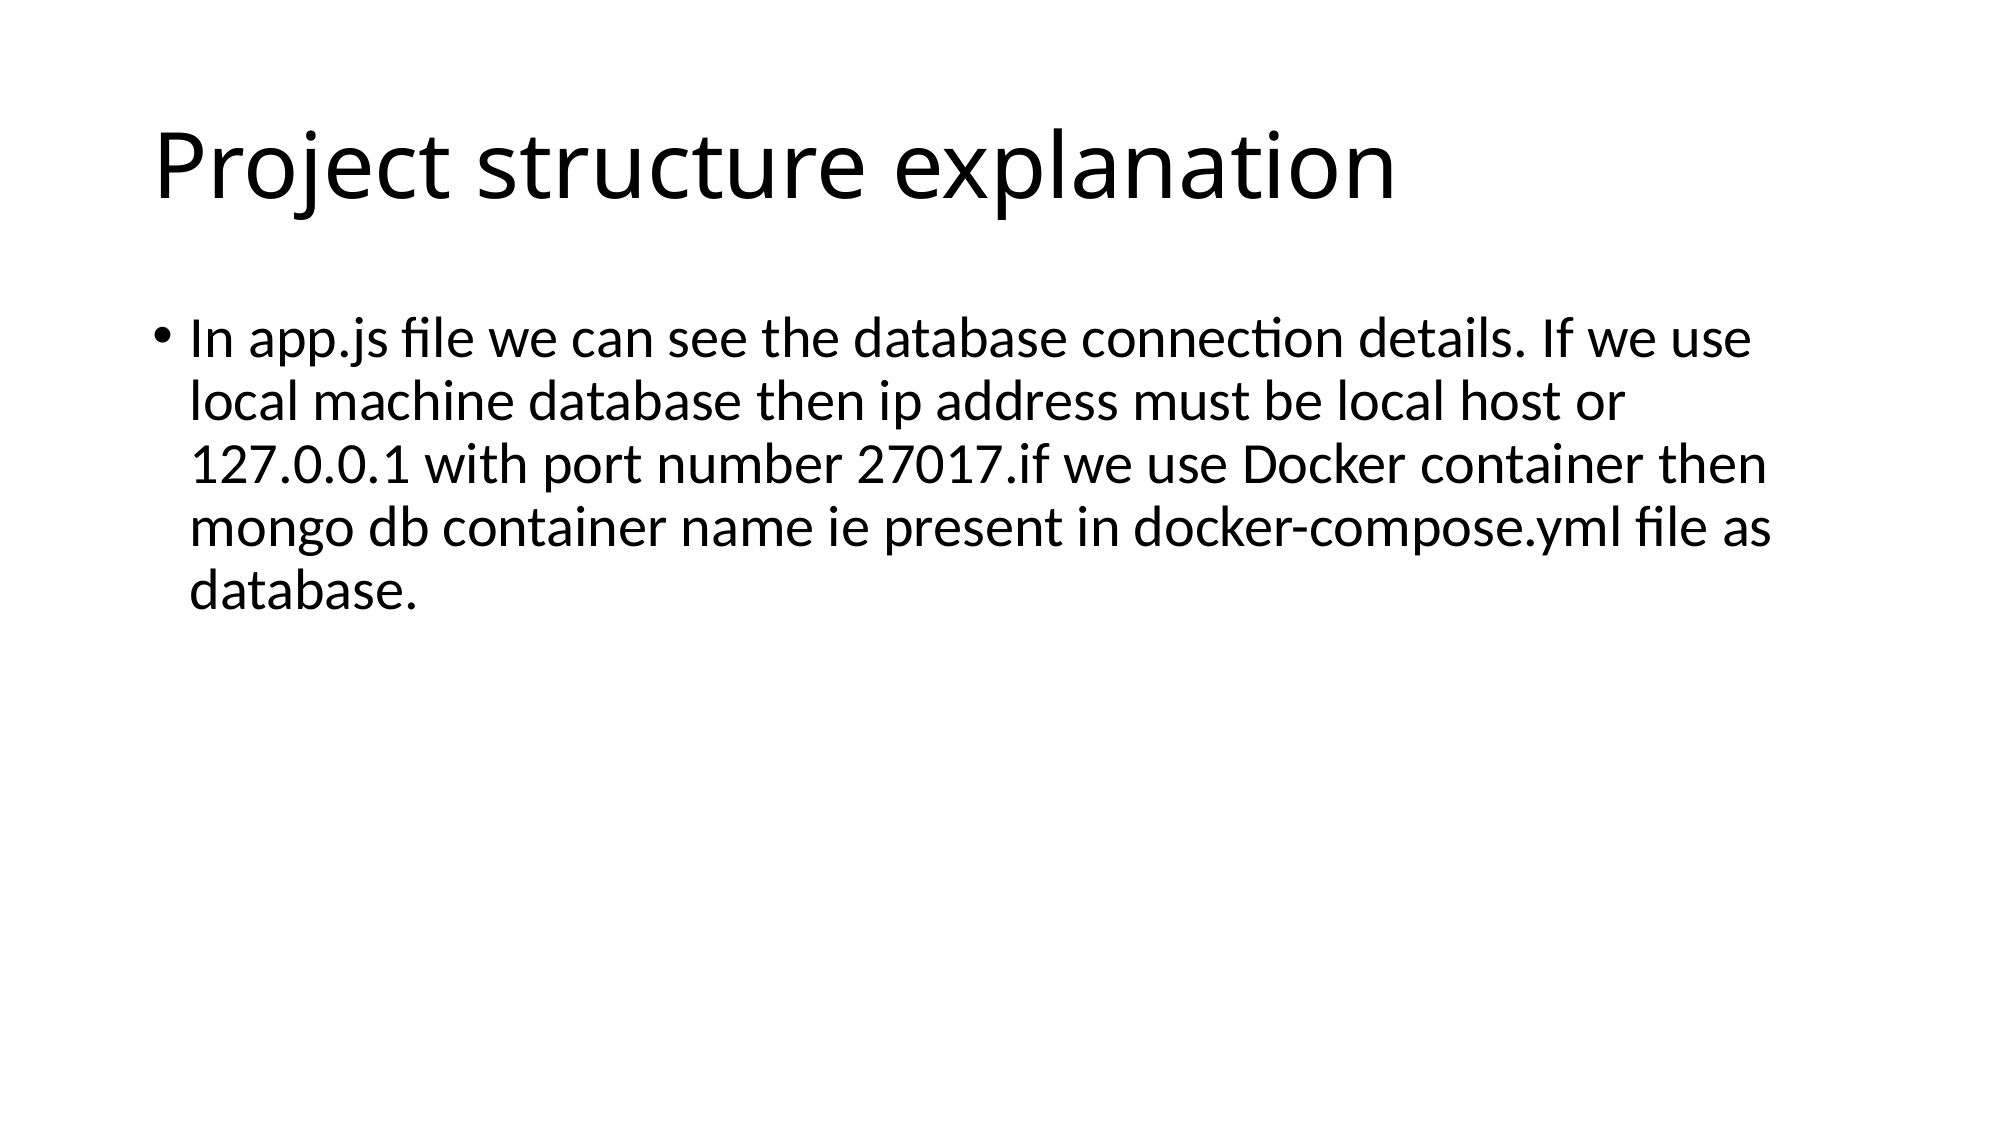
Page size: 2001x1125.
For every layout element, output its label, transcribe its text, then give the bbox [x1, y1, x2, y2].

title Project structure explanation [137, 59, 1863, 278]
list In app.js file we can see the database connection details. If we use local machine database then ip address must be local host or 127.0.0.1 with port number 27017.if we use Docker container then mongo db container name ie present in docker-compose.yml file as database. [137, 299, 1863, 1014]
